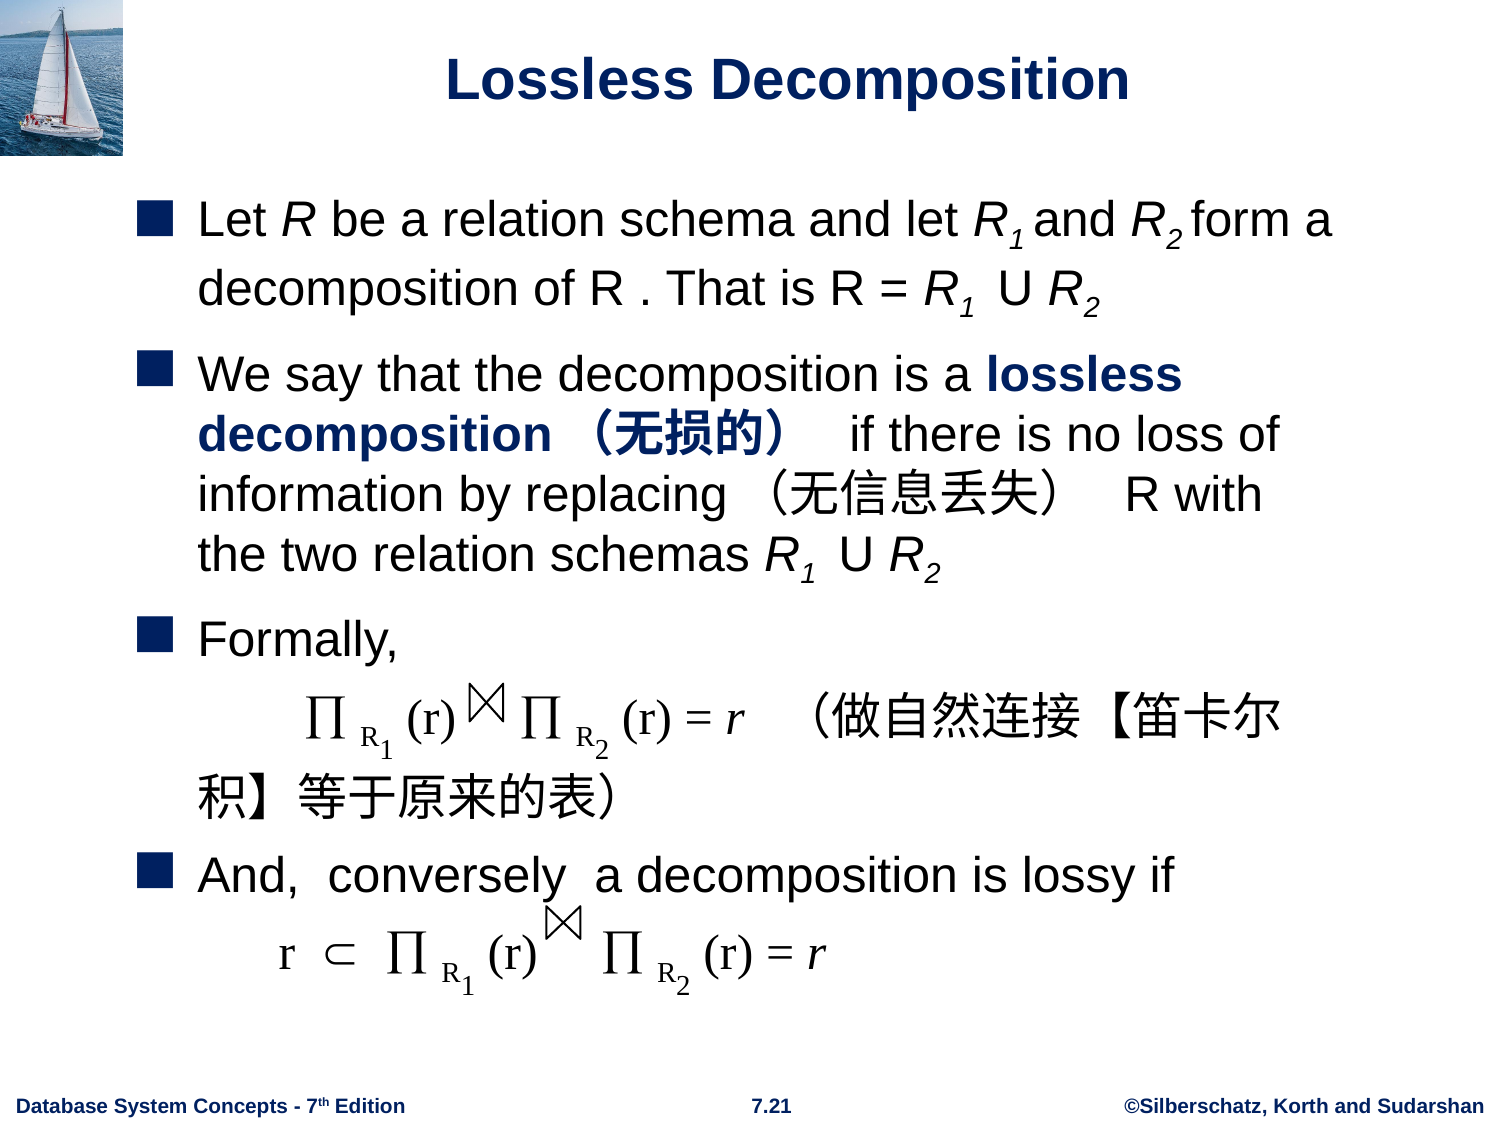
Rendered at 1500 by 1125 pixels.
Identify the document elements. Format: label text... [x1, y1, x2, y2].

text_box [546, 906, 581, 939]
title Lossless Decomposition [125, 18, 1452, 120]
text_box [469, 683, 504, 722]
list Let R be a relation schema and let R1 and R2 form a decomposition of R . That is R = R1 U R2 We say that the decomposition is a lossless decomposition（无损的） if there is no loss of information by replacing（无信息丢失） R with the two relation schemas R1 U R2 Formally,  R1 (r)  R2 (r) = r （做自然连接【笛卡尔积】等于原来的表） And, conversely a decomposition is lossy if r   R1 (r)  R2 (r) = r [126, 179, 1360, 862]
picture [0, 0, 123, 156]
